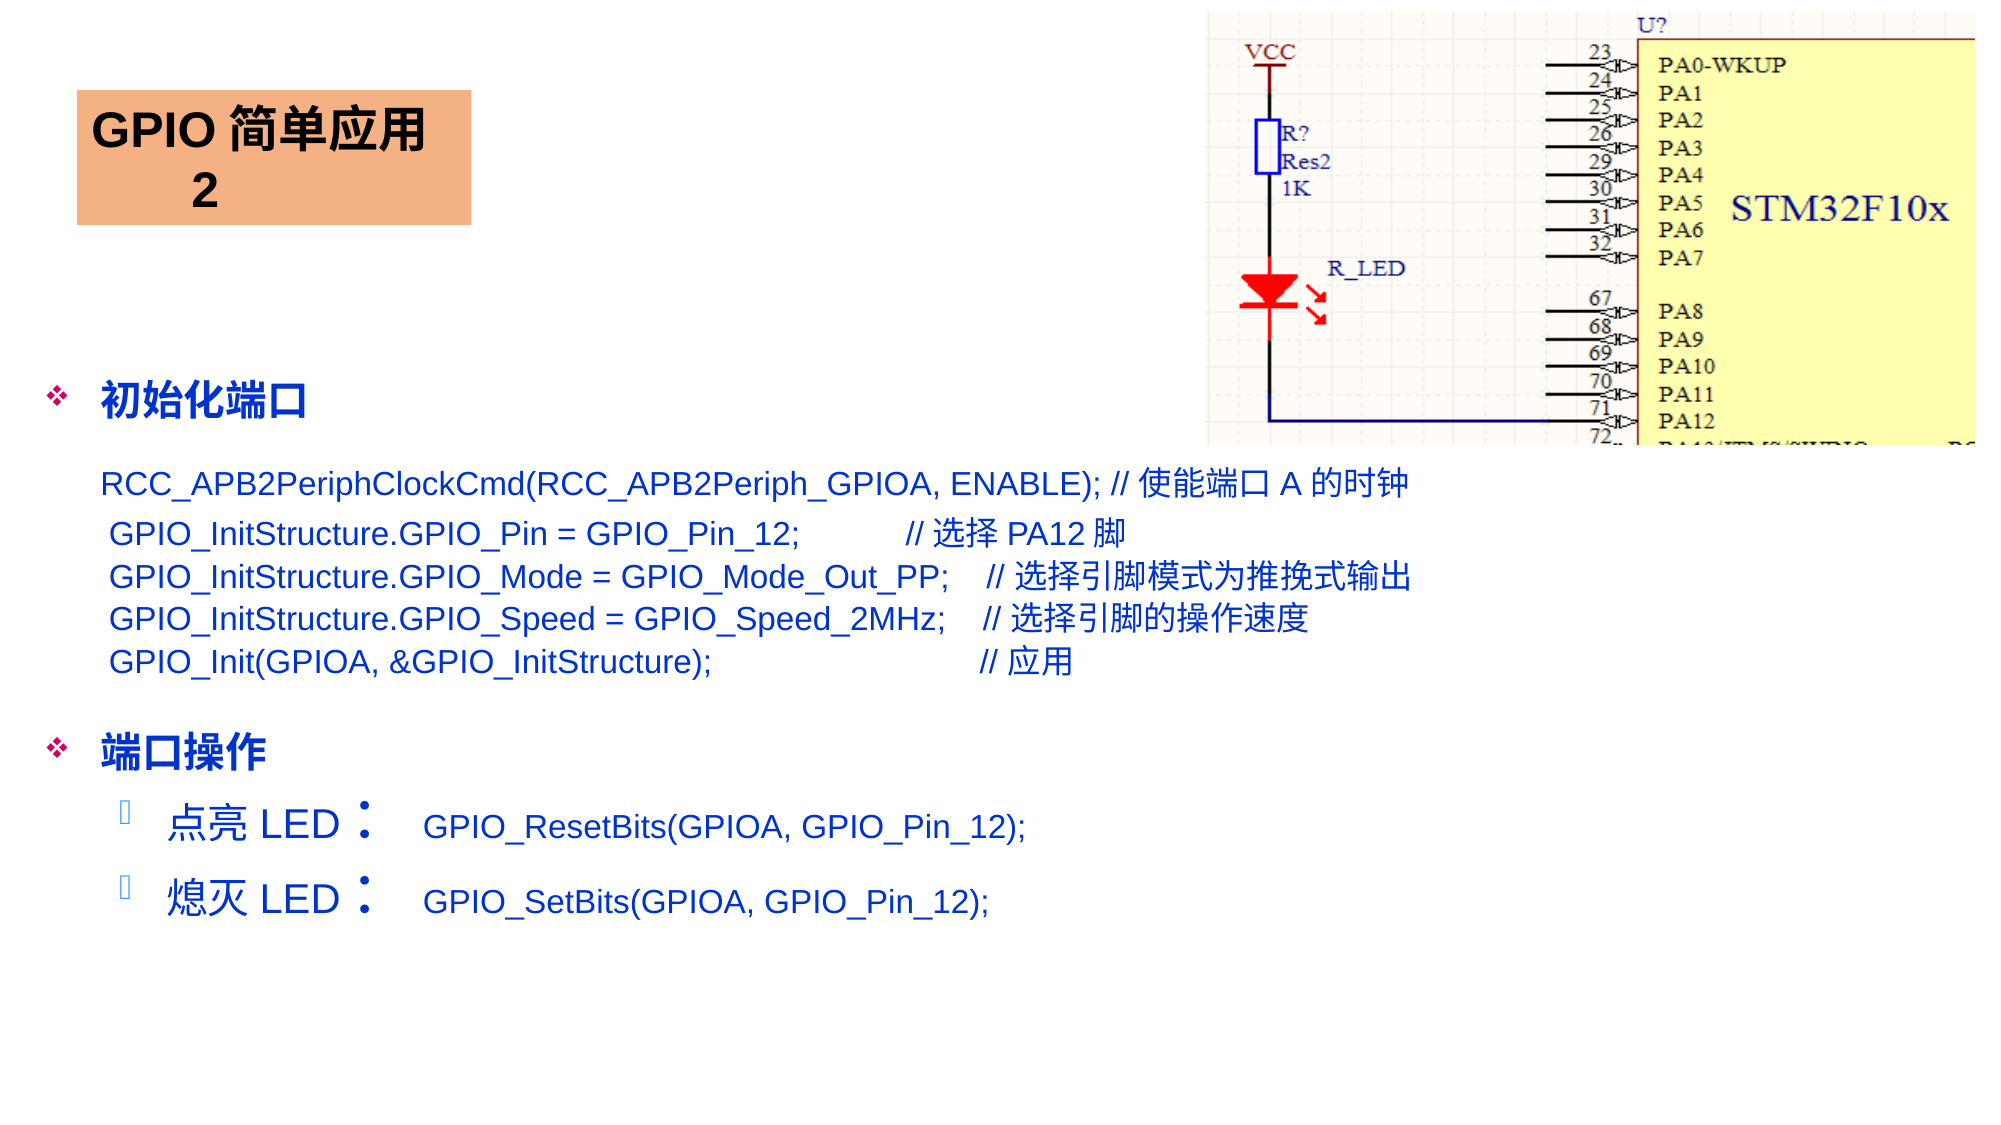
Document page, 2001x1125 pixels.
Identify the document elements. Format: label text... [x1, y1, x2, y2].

text_box 初始化端口 RCC_APB2PeriphClockCmd(RCC_APB2Periph_GPIOA, ENABLE); //使能端口A的时钟 GPIO_InitStructure.GPIO_Pin = GPIO_Pin_12; //选择PA12脚 GPIO_InitStructure.GPIO_Mode = GPIO_Mode_Out_PP; //选择引脚模式为推挽式输出 GPIO_InitStructure.GPIO_Speed = GPIO_Speed_2MHz; //选择引脚的操作速度 GPIO_Init(GPIOA, &GPIO_InitStructure); //应用 端口操作 点亮LED：GPIO_ResetBits(GPIOA, GPIO_Pin_12); 熄灭LED：GPIO_SetBits(GPIOA, GPIO_Pin_12); [29, 372, 1546, 959]
text_box GPIO简单应用2 [76, 90, 472, 225]
picture [1205, 12, 1975, 445]
